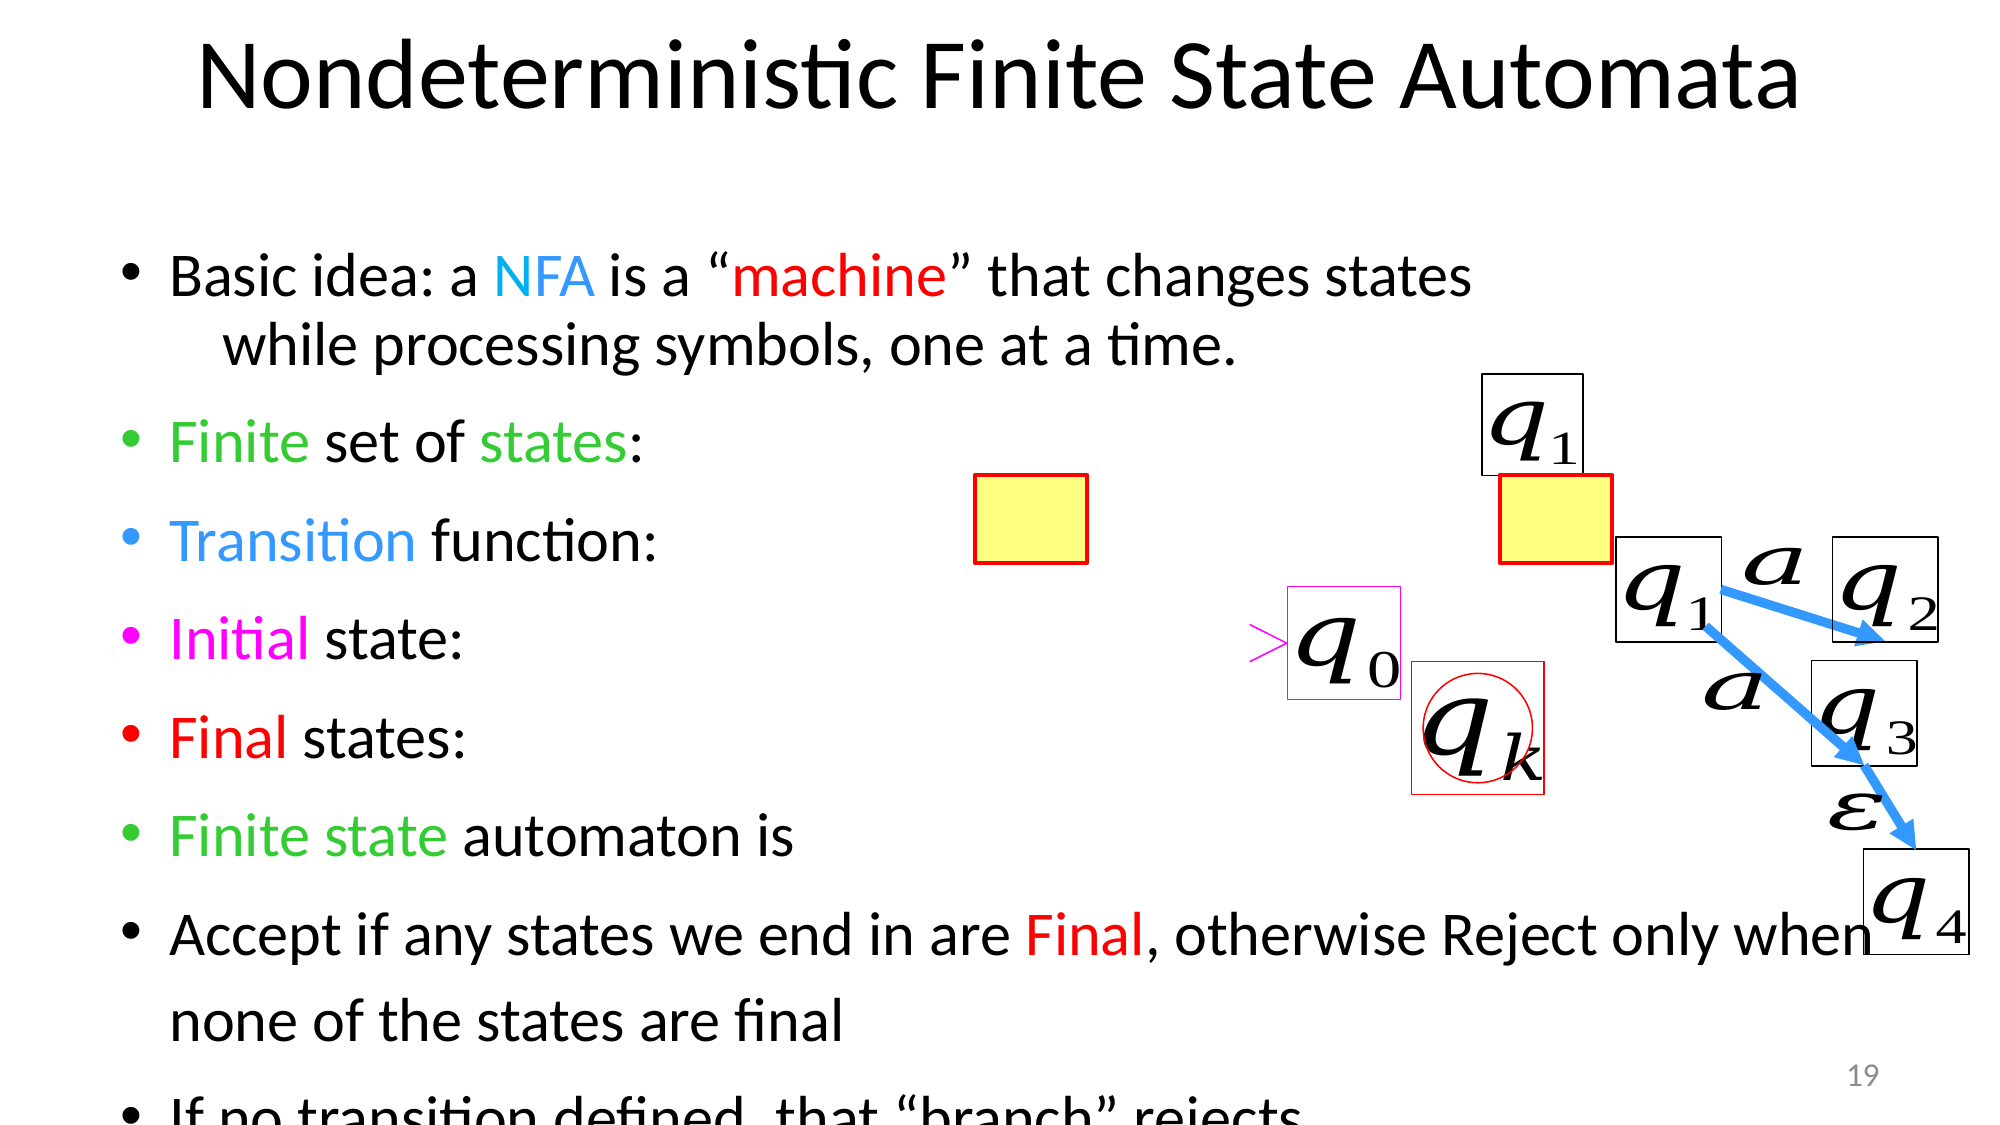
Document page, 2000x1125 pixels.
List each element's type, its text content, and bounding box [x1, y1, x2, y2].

title Nondeterministic Finite State Automata [99, 0, 1900, 163]
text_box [1863, 764, 1917, 851]
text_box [1705, 625, 1813, 714]
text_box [1411, 662, 1544, 794]
slide_number 19 [1432, 1042, 1900, 1103]
text_box [973, 473, 1089, 565]
text_box [1498, 473, 1614, 565]
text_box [1249, 587, 1400, 700]
